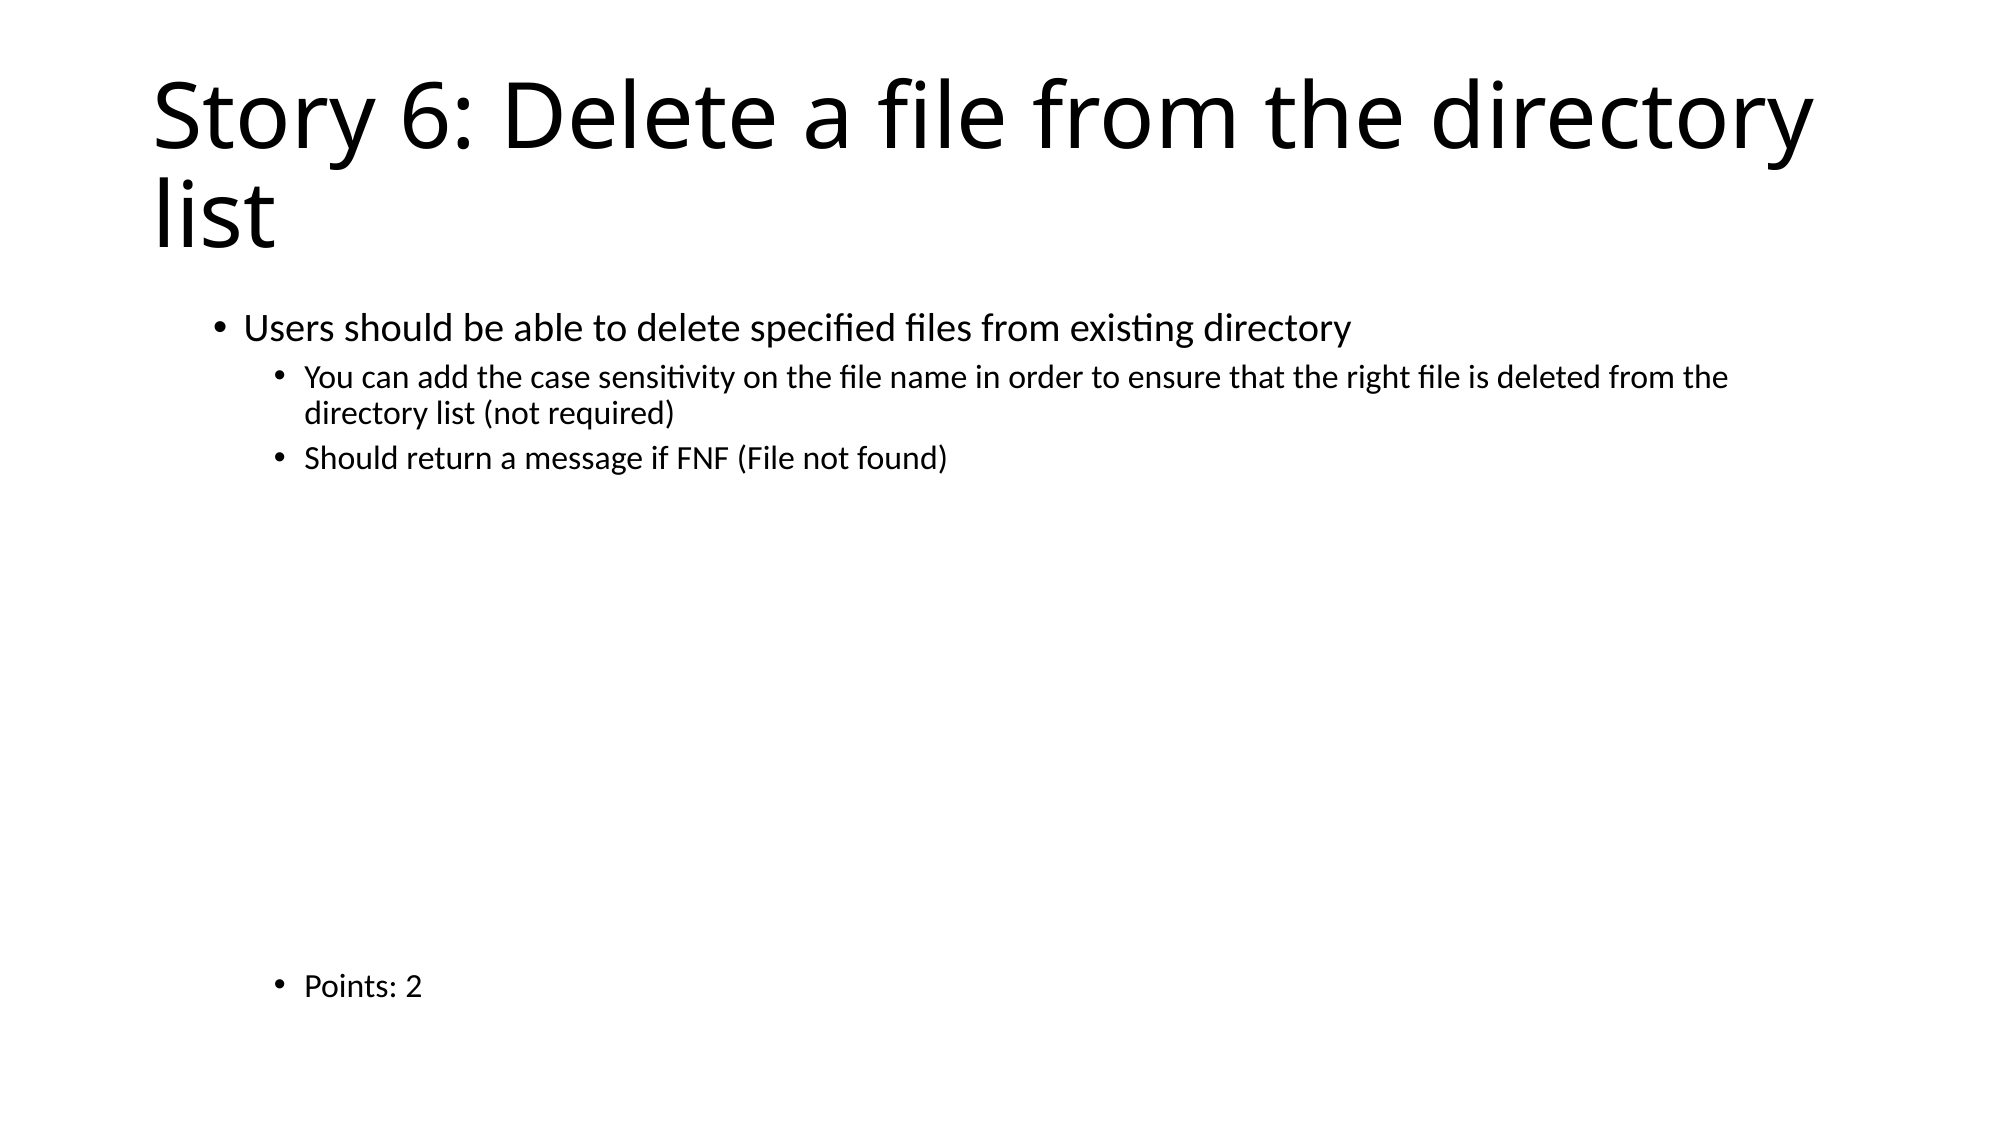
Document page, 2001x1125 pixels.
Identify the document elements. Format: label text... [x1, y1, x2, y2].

title Story 6: Delete a file from the directory list [137, 59, 1863, 278]
list Users should be able to delete specified files from existing directory You can add the case sensitivity on the file name in order to ensure that the right file is deleted from the directory list (not required) Should return a message if FNF (File not found) Points: 2 [137, 299, 1863, 1014]
